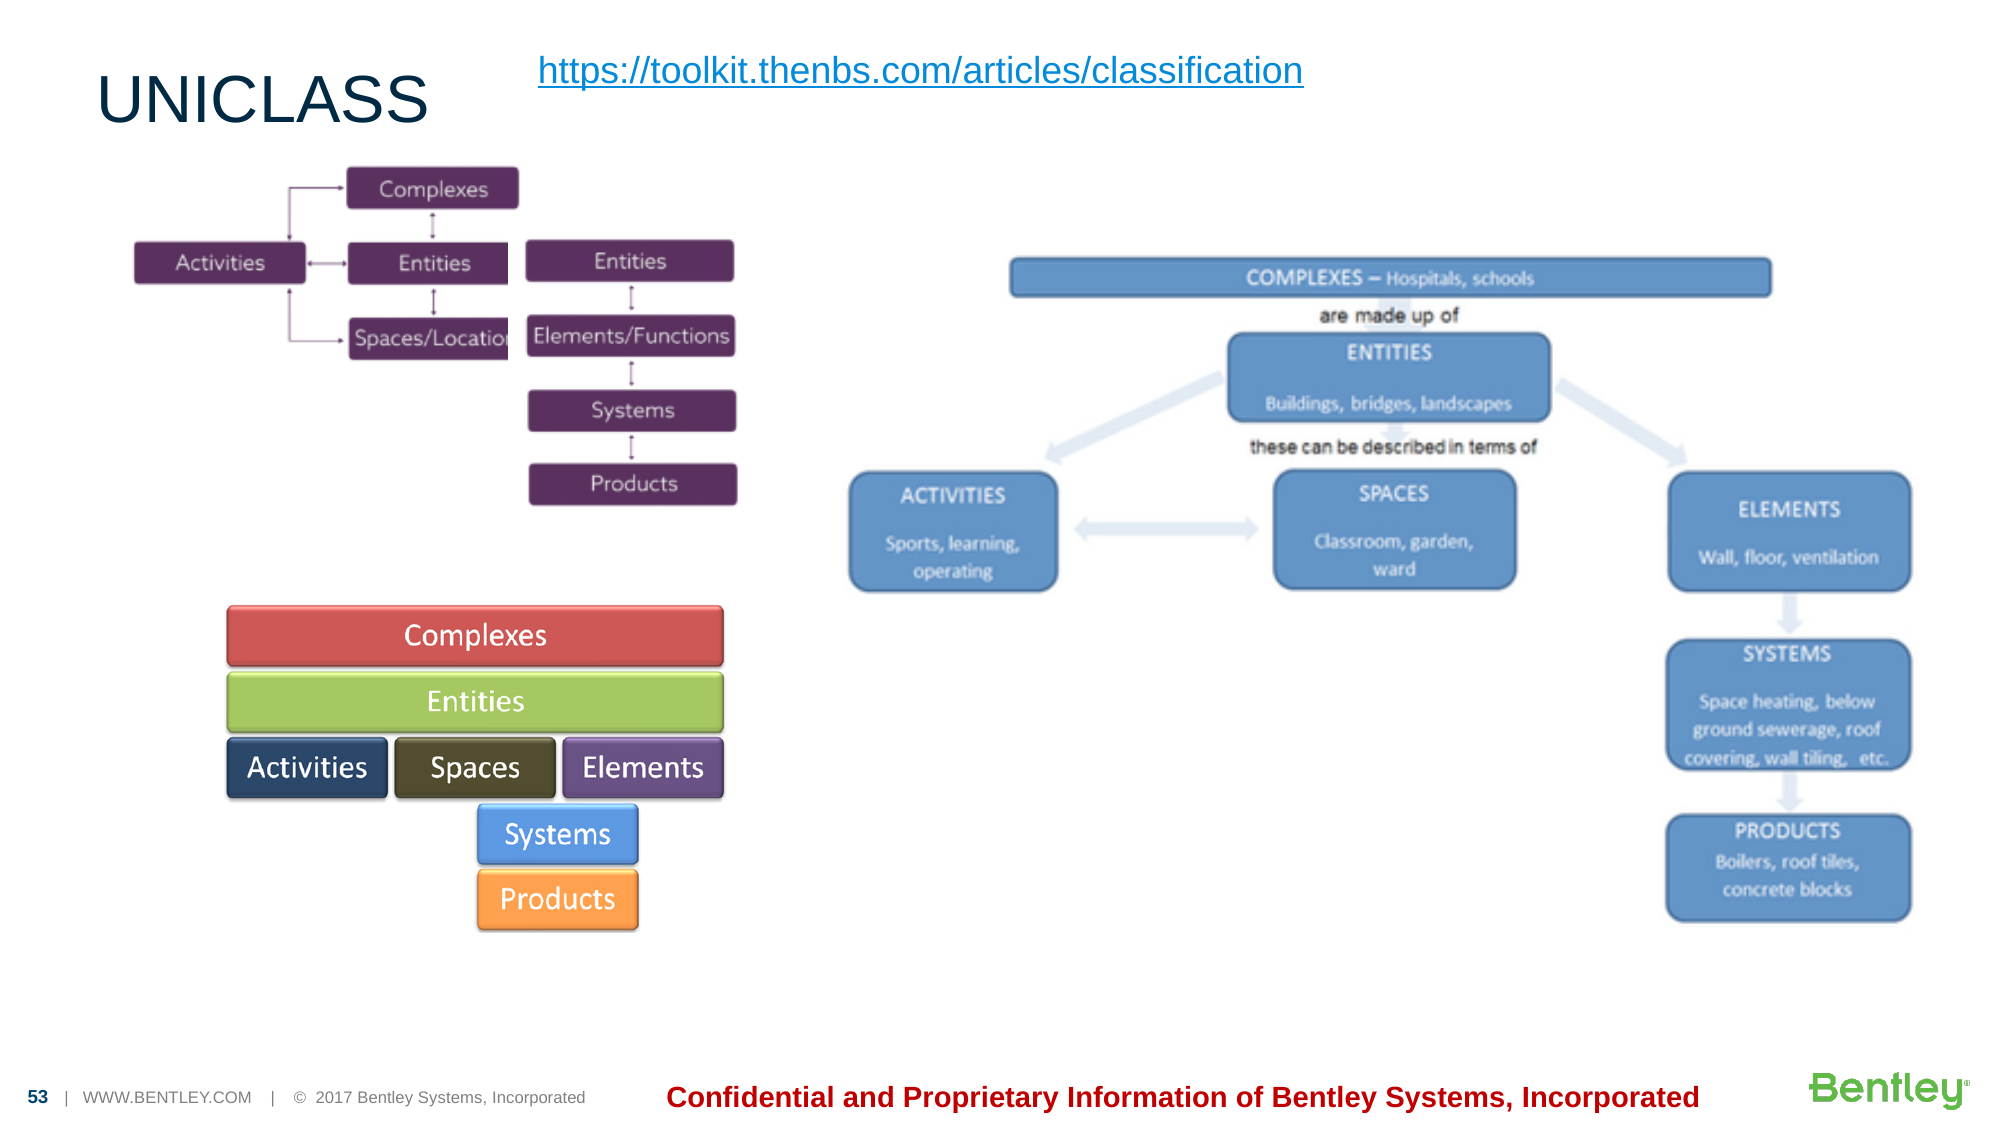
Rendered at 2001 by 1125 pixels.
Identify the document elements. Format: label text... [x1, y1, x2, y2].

picture [1809, 1072, 1970, 1110]
picture [224, 604, 727, 933]
picture [793, 186, 1968, 967]
title UNICLASS [81, 38, 1914, 164]
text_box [115, 140, 751, 533]
text_box https://toolkit.thenbs.com/articles/classification [523, 38, 1319, 99]
